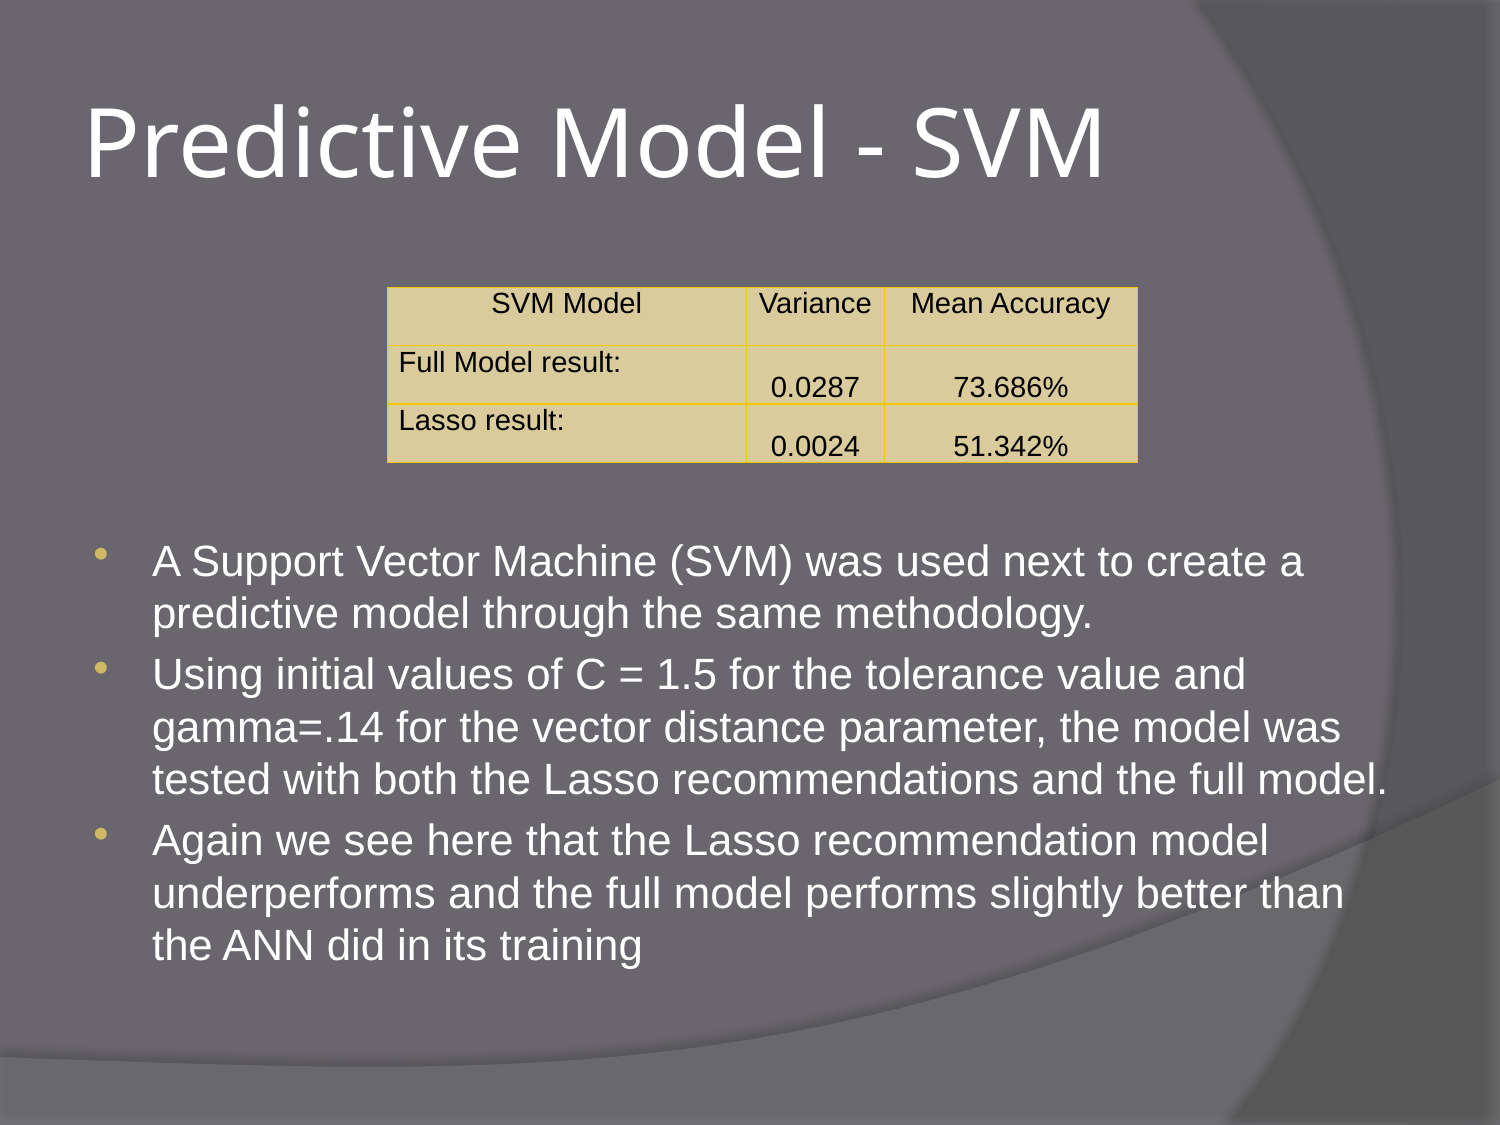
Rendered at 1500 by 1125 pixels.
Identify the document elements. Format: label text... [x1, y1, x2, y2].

table_cell 0.0287 [747, 346, 884, 403]
table_cell Lasso result: [388, 405, 746, 462]
table_header SVM Model [388, 288, 746, 345]
table_header Variance [747, 288, 884, 345]
table_cell 0.0024 [747, 405, 884, 462]
table_cell 73.686% [885, 346, 1137, 403]
table_cell Full Model result: [388, 346, 746, 403]
table_cell 51.342% [885, 405, 1137, 462]
list A Support Vector Machine (SVM) was used next to create a predictive model through the same methodology. Using initial values of C = 1.5 for the tolerance value and gamma=.14 for the vector distance parameter, the model was tested with both the Lasso recommendations and the full model. Again we see here that the Lasso recommendation model underperforms and the full model performs slightly better than the ANN did in its training [75, 525, 1413, 1005]
title Predictive Model - SVM [75, 45, 1300, 233]
table_header Mean Accuracy [885, 288, 1137, 345]
